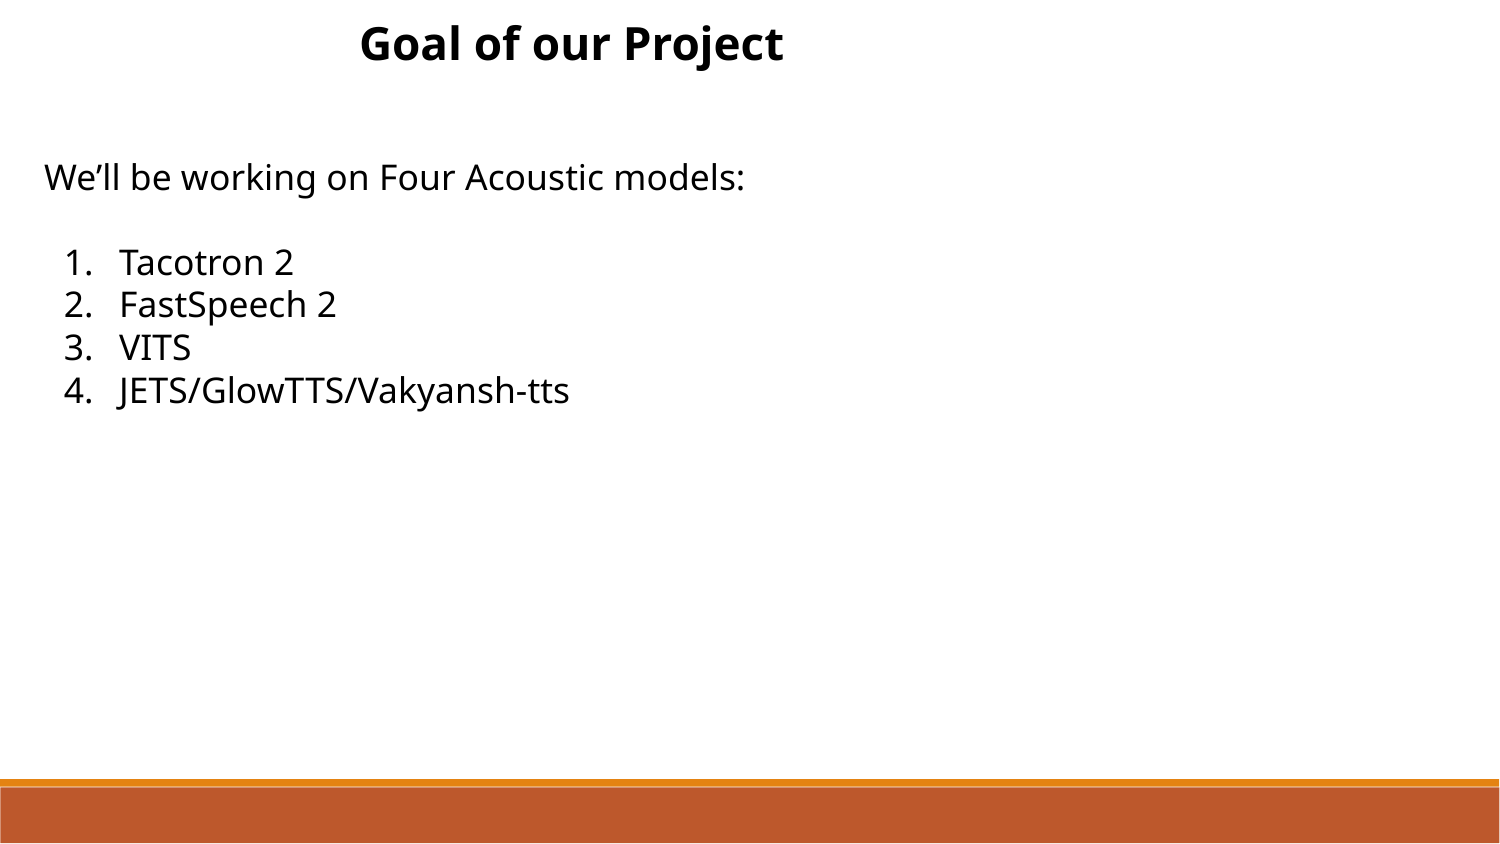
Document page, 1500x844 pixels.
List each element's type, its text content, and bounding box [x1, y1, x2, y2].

text_box Goal of our Project We’ll be working on Four Acoustic models: Tacotron 2 FastSpeech 2 VITS JETS/GlowTTS/Vakyansh-tts [29, 0, 1473, 553]
